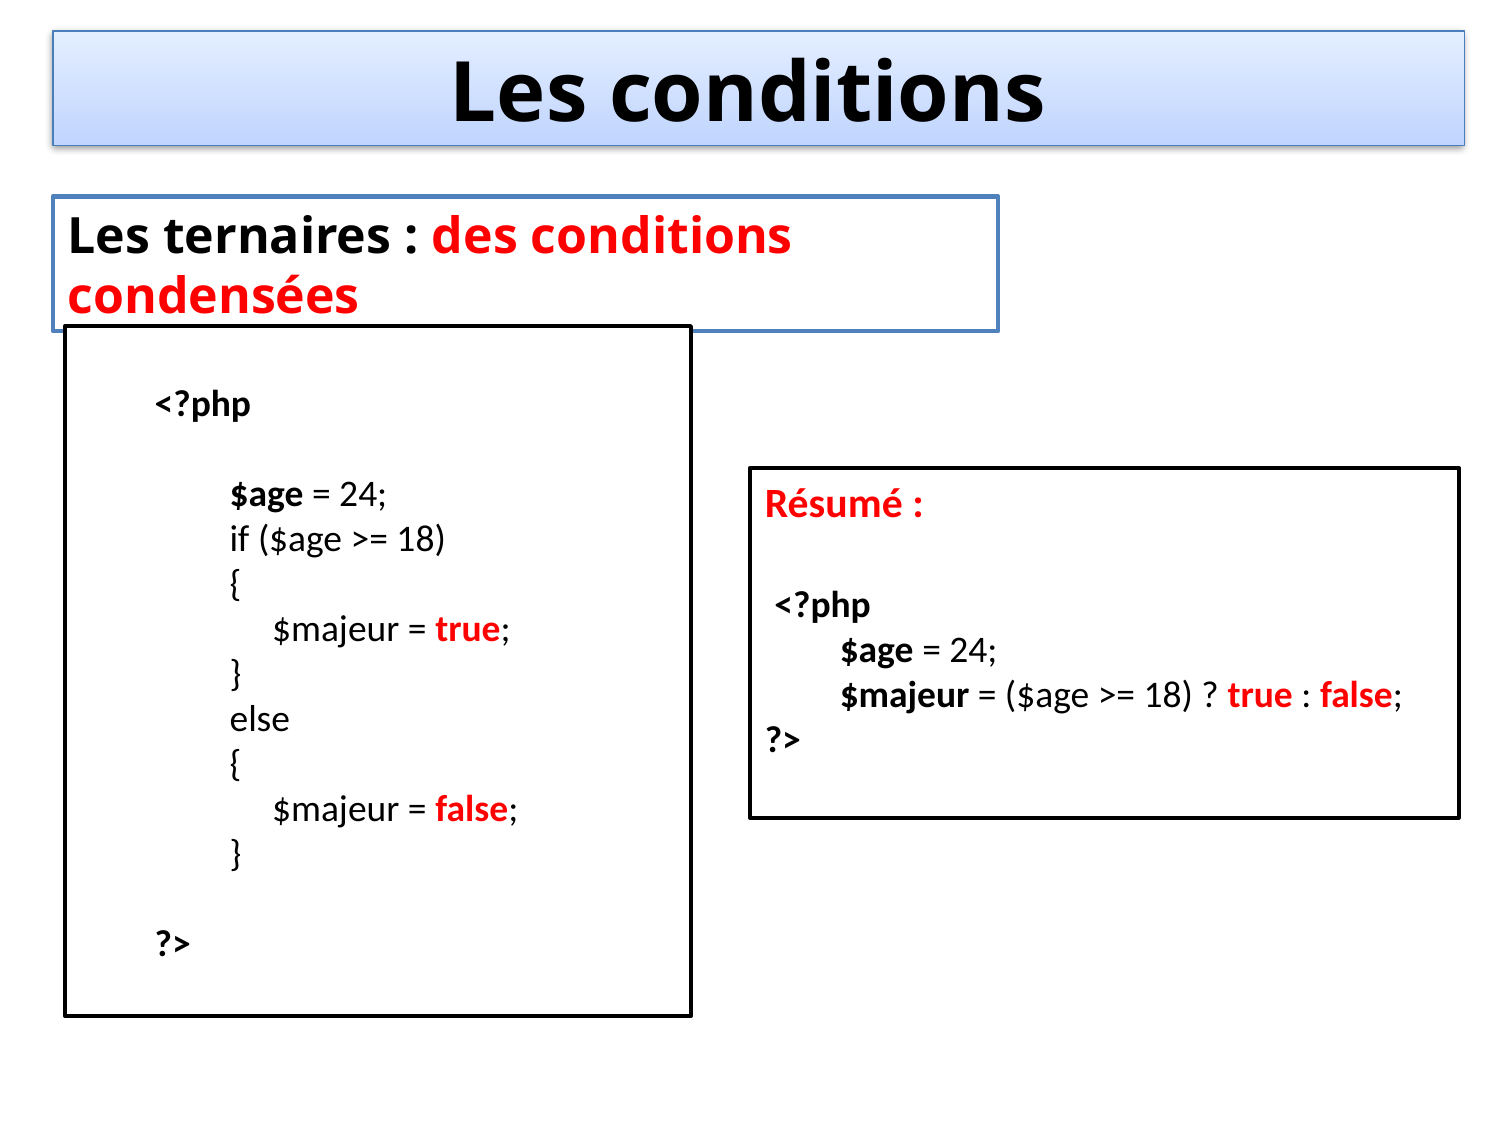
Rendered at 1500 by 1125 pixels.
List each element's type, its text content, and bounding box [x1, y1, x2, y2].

text_box Les conditions [52, 30, 1465, 146]
text_box <?php $age = 24; if ($age >= 18) { $majeur = true; } else { $majeur = false; } ?> [63, 324, 693, 1018]
text_box Résumé : <?php $age = 24; $majeur = ($age >= 18) ? true : false; ?> [748, 466, 1461, 820]
text_box Les ternaires : des conditions condensées [51, 194, 1000, 333]
